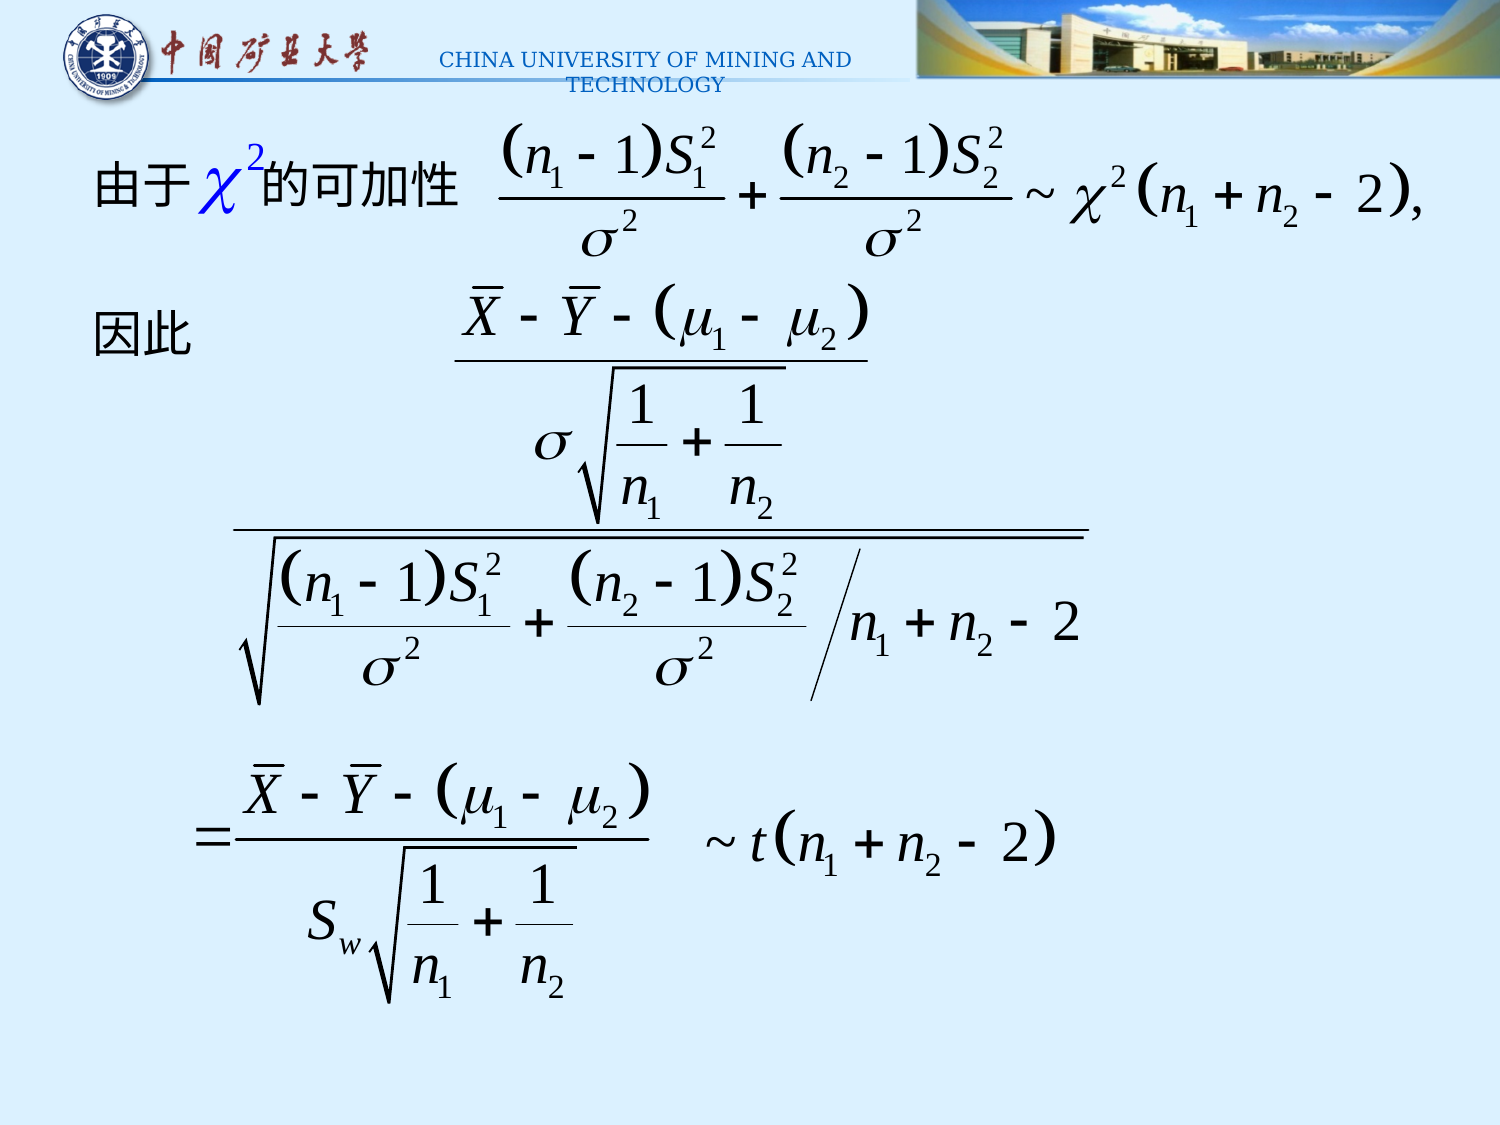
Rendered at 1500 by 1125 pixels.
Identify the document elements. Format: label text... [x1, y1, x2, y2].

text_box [225, 273, 1097, 716]
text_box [77, 126, 486, 226]
picture [59, 10, 160, 111]
picture [918, 0, 1500, 77]
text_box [491, 111, 1434, 282]
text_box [698, 802, 1061, 891]
text_box 因此 [78, 295, 220, 370]
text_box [182, 754, 659, 1013]
